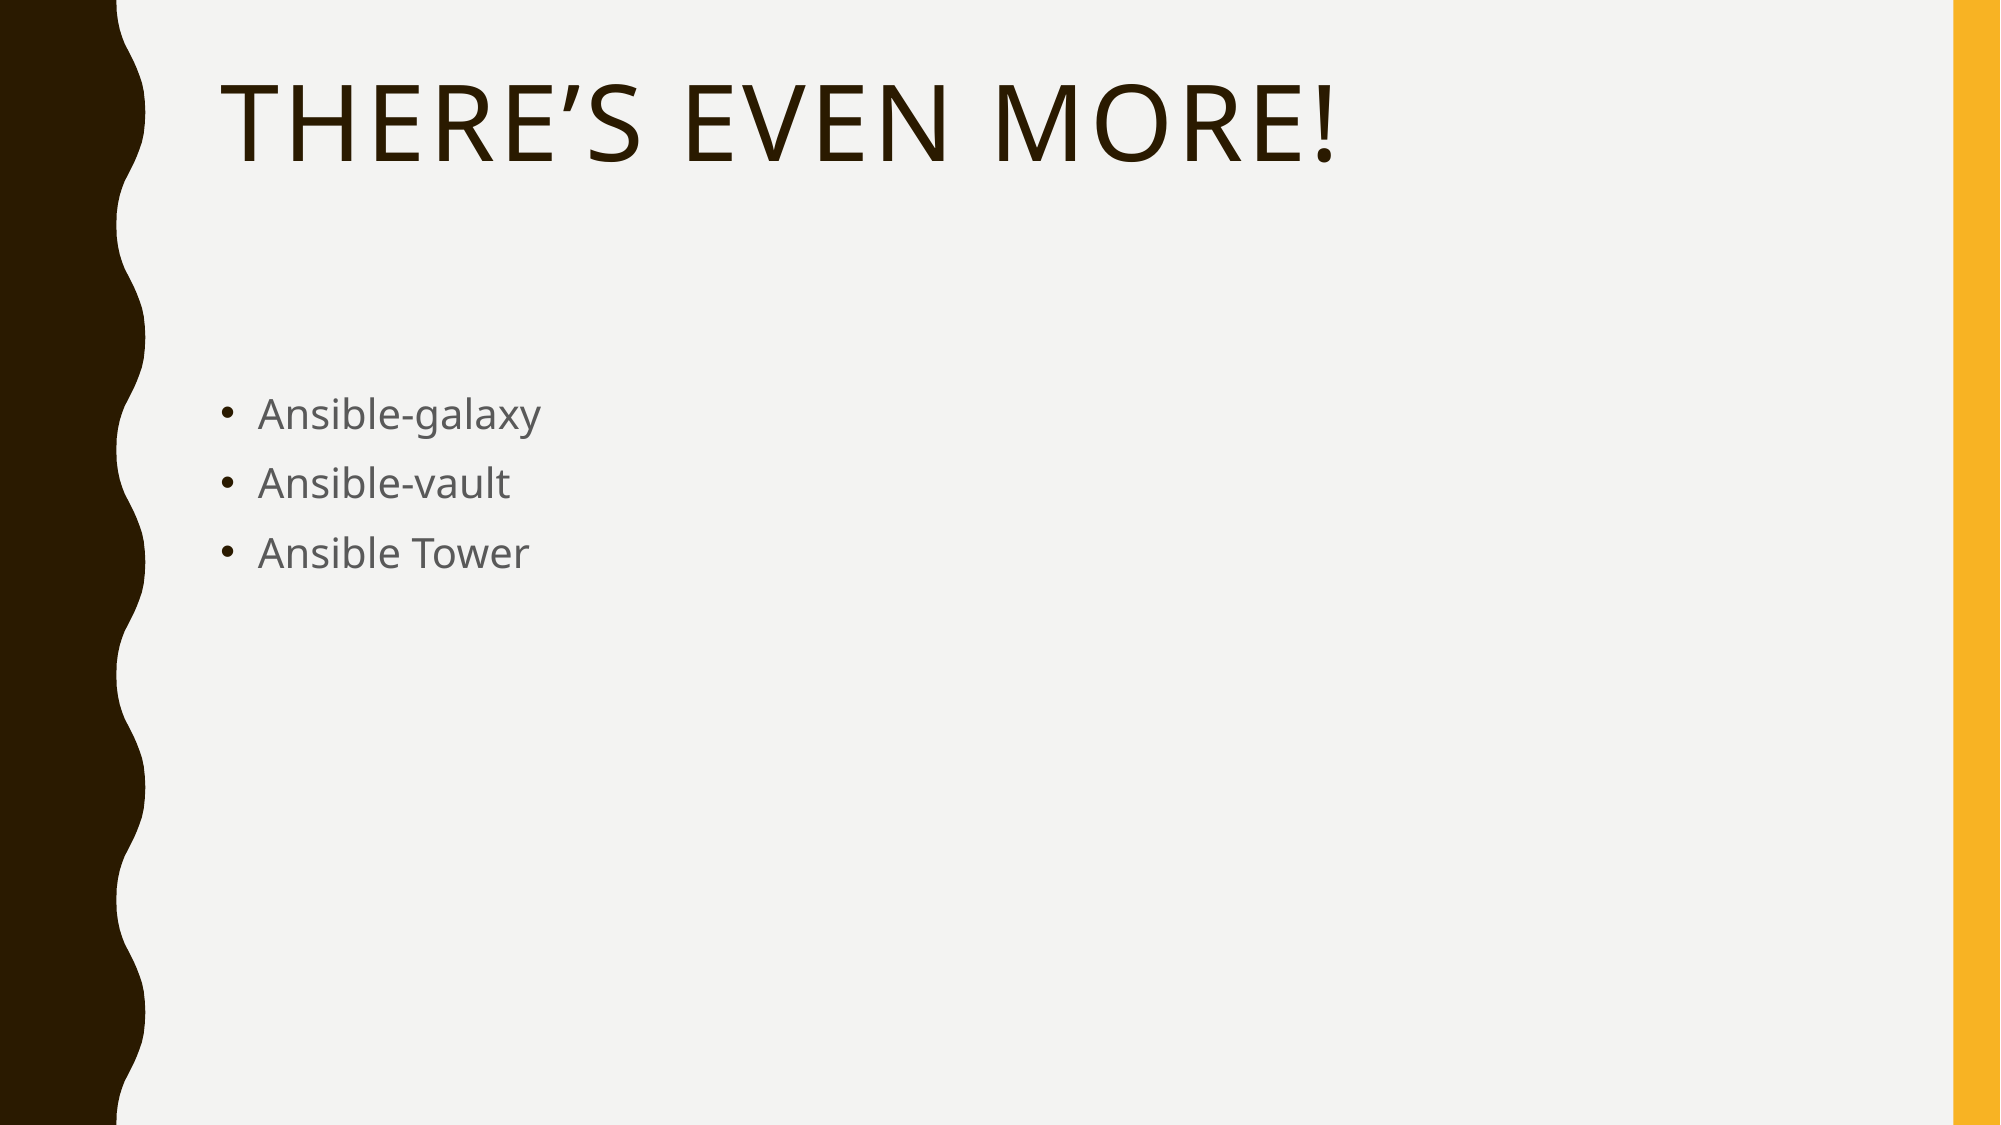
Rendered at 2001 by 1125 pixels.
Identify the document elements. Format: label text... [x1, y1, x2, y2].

title There’s even more! [205, 62, 1875, 308]
list Ansible-galaxy Ansible-vault Ansible Tower [205, 375, 1875, 965]
